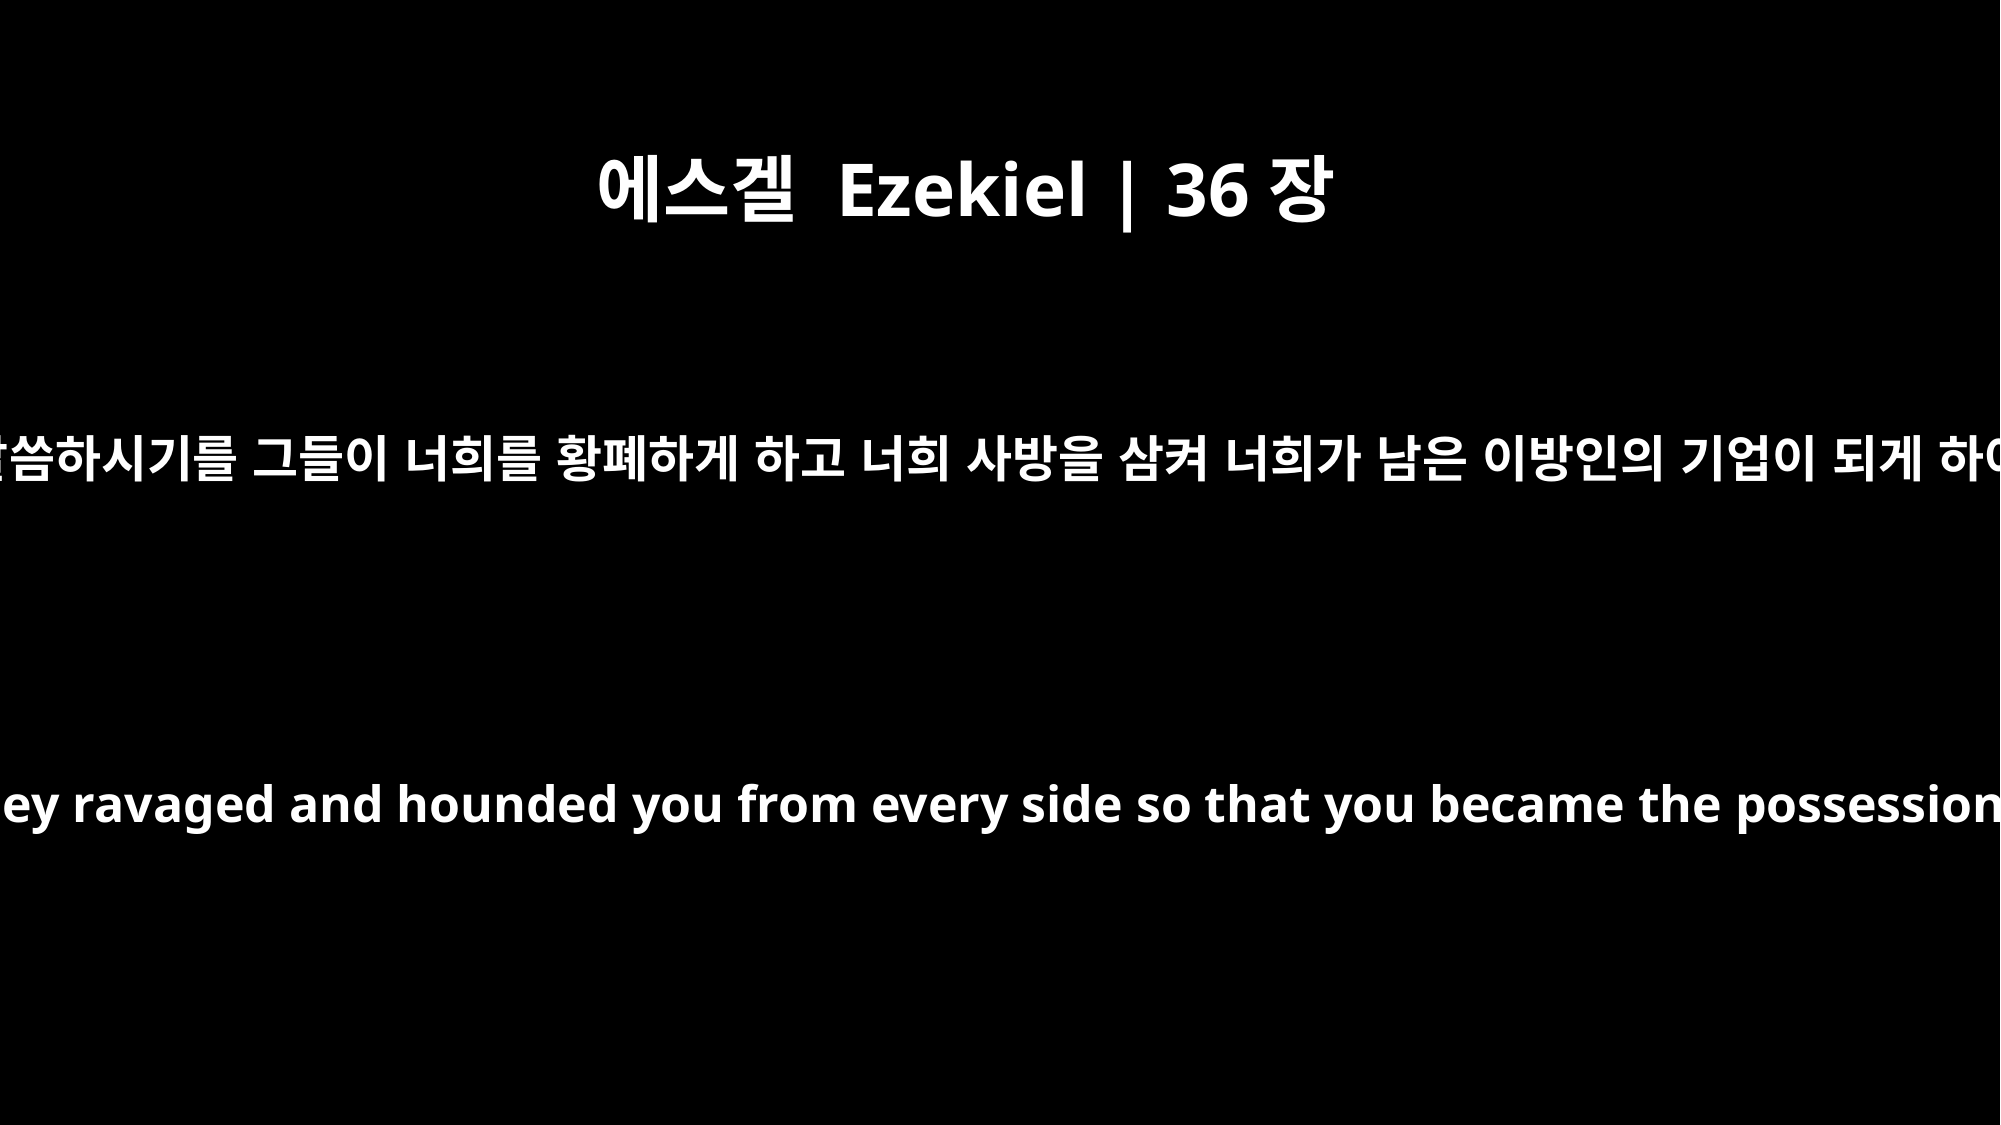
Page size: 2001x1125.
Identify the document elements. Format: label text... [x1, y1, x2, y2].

text_box Therefore prophesy and say, `This is what the Sovereign LORD says: Because they ravaged and hounded you from every side so that you became the possession of the rest of the nations and the object of people's malicious talk and slander, [0, 764, 2000, 900]
text_box 3 그러므로 너는 예언하여 이르기를 주 여호와께서 이같이 말씀하시기를 그들이 너희를 황폐하게 하고 너희 사방을 삼켜 너희가 남은 이방인의 기업이 되게 하여 사람의 말 거리와 백성의 비방 거리가 되게 하였도다 [0, 359, 2000, 495]
text_box 에스겔 Ezekiel | 36장 [581, 136, 1351, 239]
